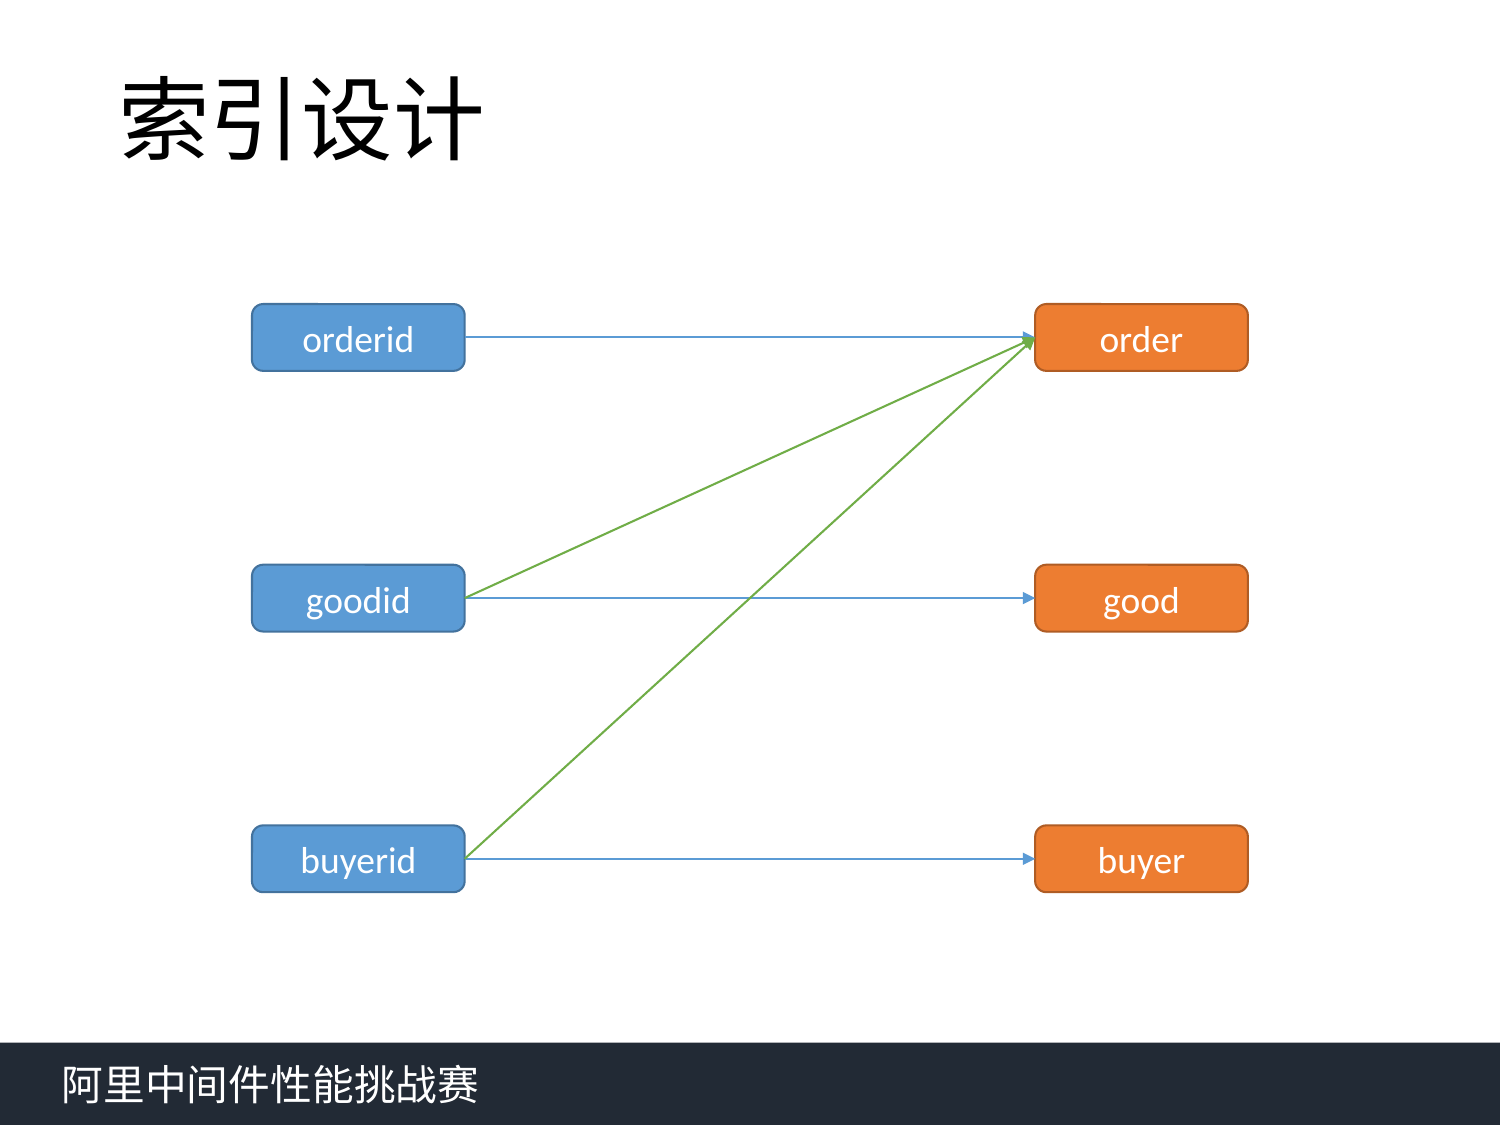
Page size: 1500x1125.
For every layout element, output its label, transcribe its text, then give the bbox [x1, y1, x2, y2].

title 索引设计 [103, 53, 1397, 195]
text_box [251, 304, 1248, 893]
